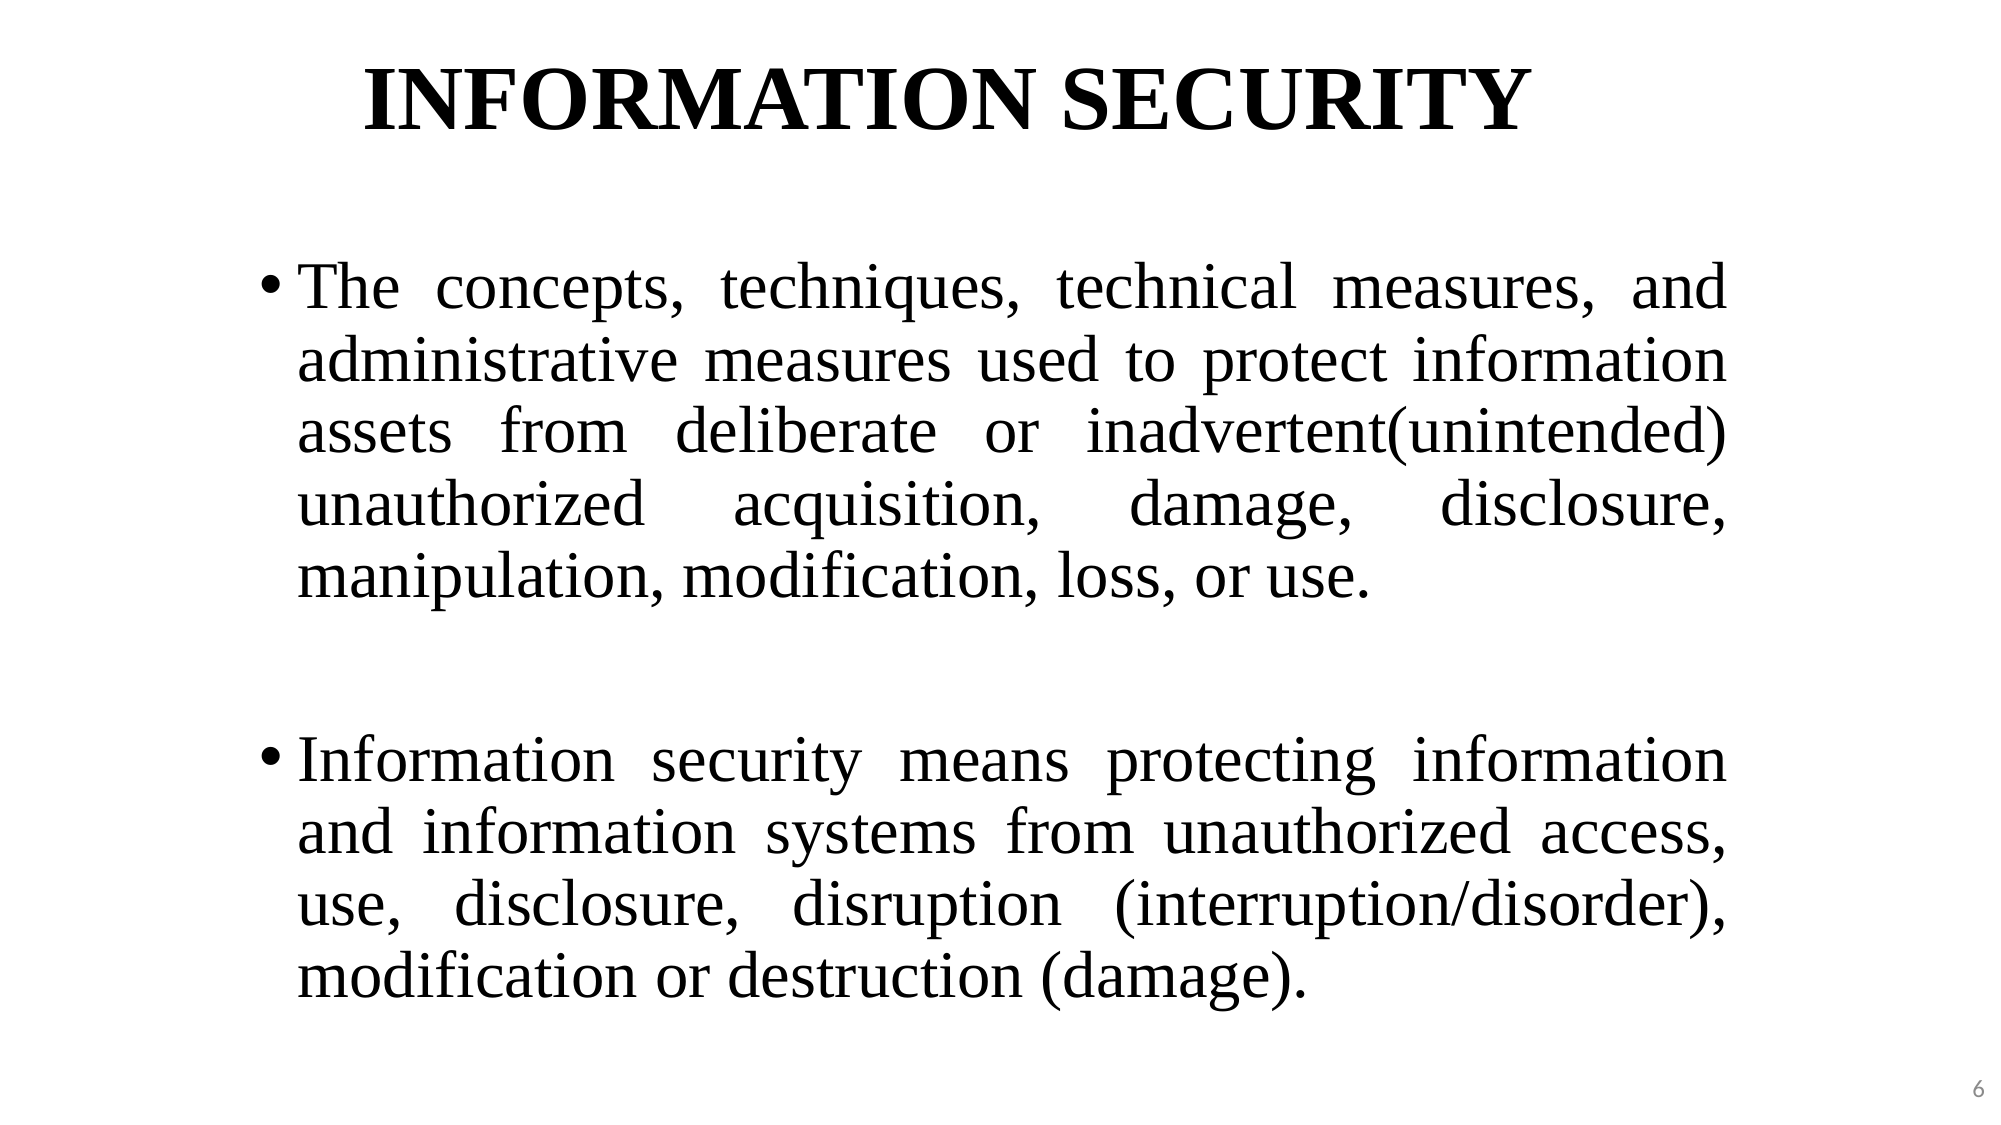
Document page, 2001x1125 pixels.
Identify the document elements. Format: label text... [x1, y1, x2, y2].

slide_number 6 [1746, 1050, 2000, 1125]
list The concepts, techniques, technical measures, and administrative measures used to protect information assets from deliberate or inadvertent(unintended) unauthorized acquisition, damage, disclosure, manipulation, modification, loss, or use. Information security means protecting information and information systems from unauthorized access, use, disclosure, disruption (interruption/disorder), modification or destruction (damage). [235, 243, 1746, 1125]
title INFORMATION SECURITY [329, 33, 1568, 167]
